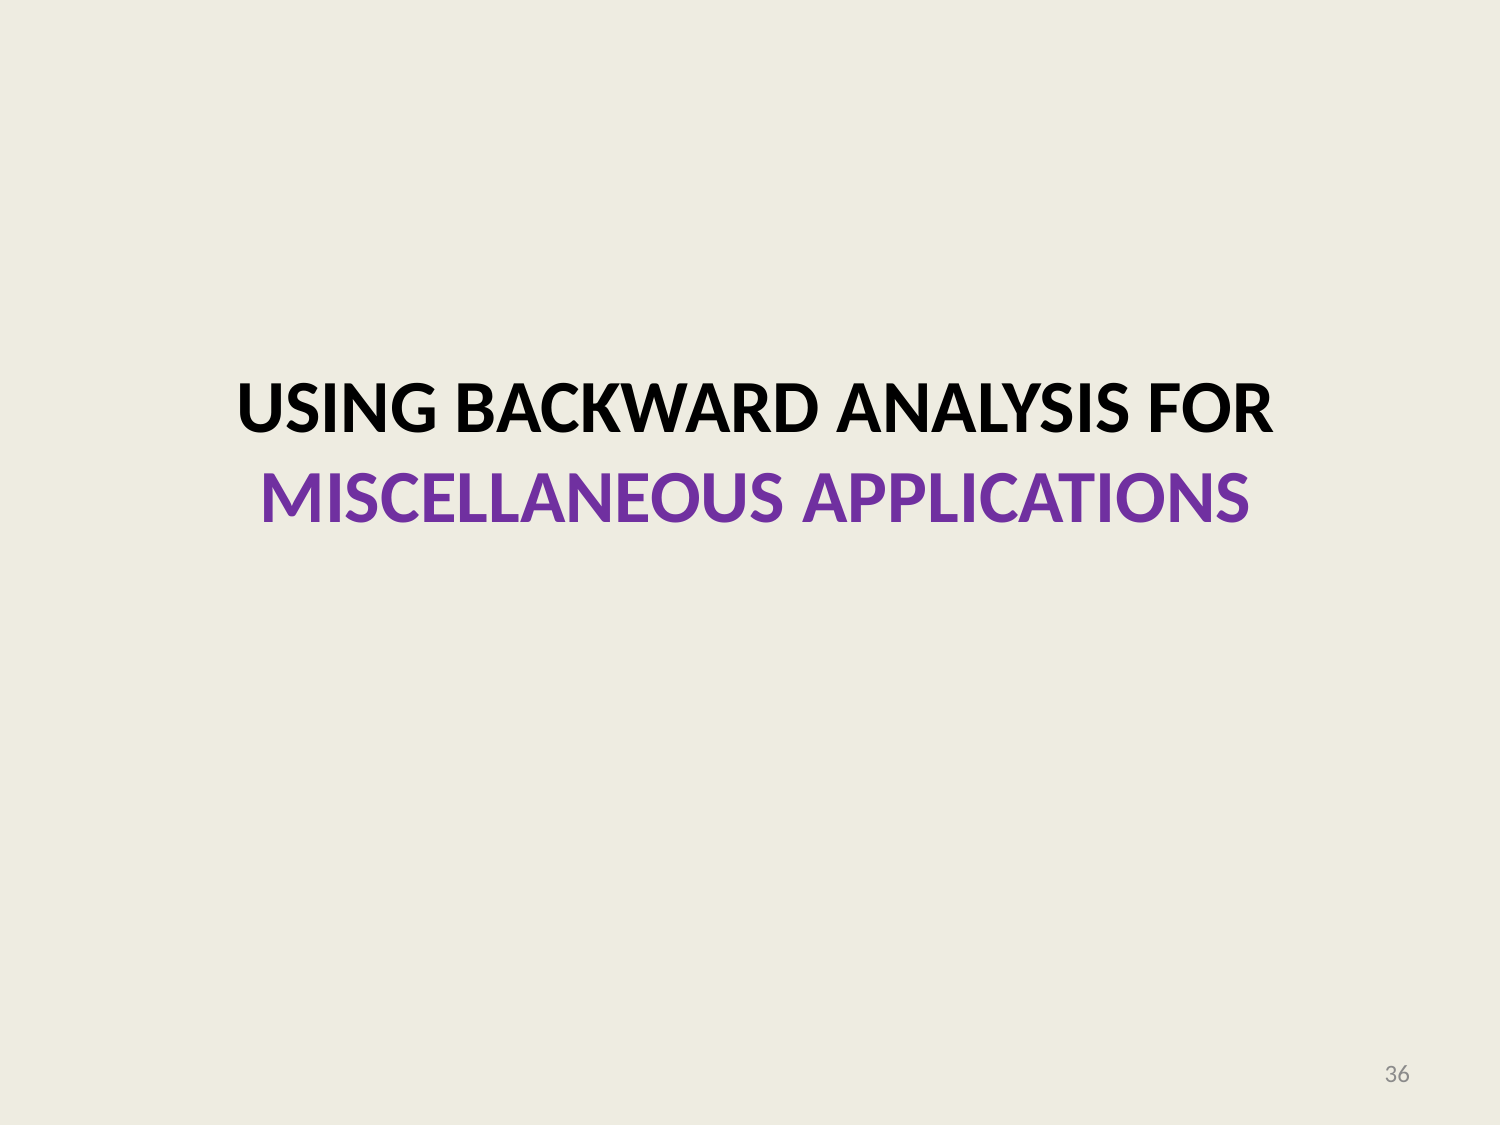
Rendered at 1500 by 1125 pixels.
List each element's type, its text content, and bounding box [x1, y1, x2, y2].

slide_number 36 [1074, 1042, 1425, 1103]
title USING Backward analysis for Miscellaneous Applications [118, 350, 1394, 574]
